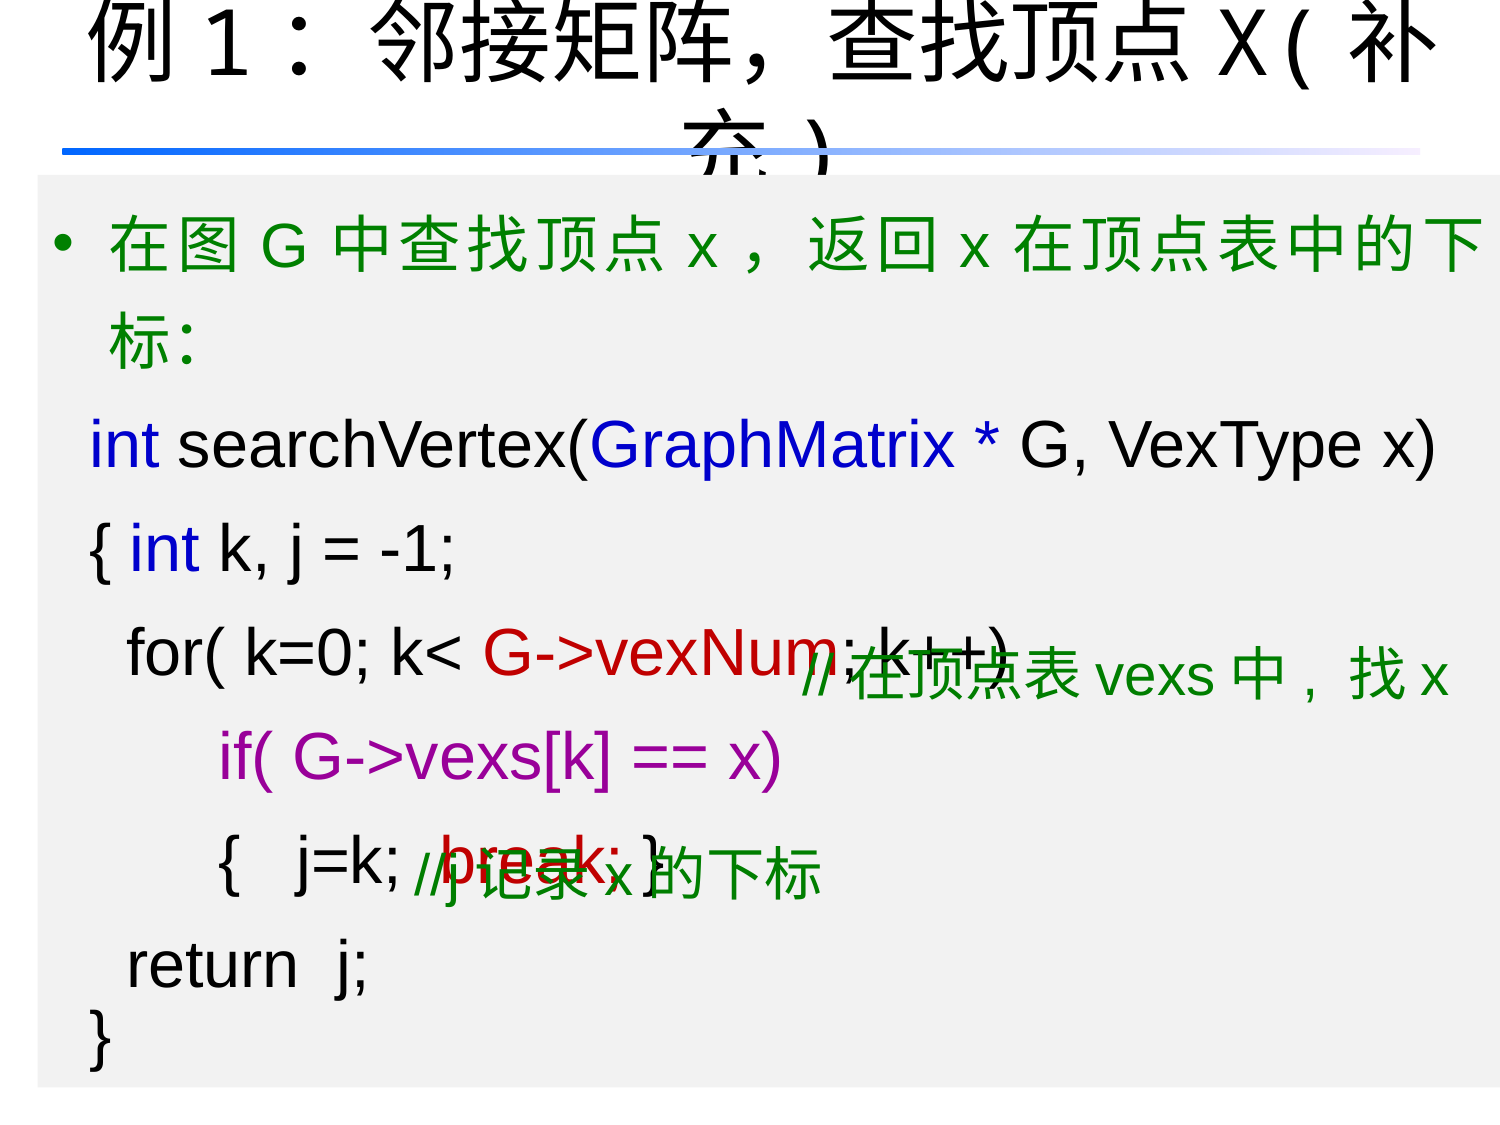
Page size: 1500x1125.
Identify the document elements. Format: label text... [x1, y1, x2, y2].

text_box [62, 148, 1421, 155]
title 例1：邻接矩阵，查找顶点X(补充) [24, 0, 1500, 188]
text_box //在顶点表vexs中, 找x [787, 612, 1500, 715]
text_box 在图G中查找顶点x，返回x在顶点表中的下标： int searchVertex(GraphMatrix * G, VexType x) { int k, j = -1; for( k=0; k< G->vexNum; k++) if( G->vexs[k] == x) { j=k; break; } return j; } [37, 174, 1500, 1088]
text_box //j记录x的下标 [399, 812, 888, 915]
